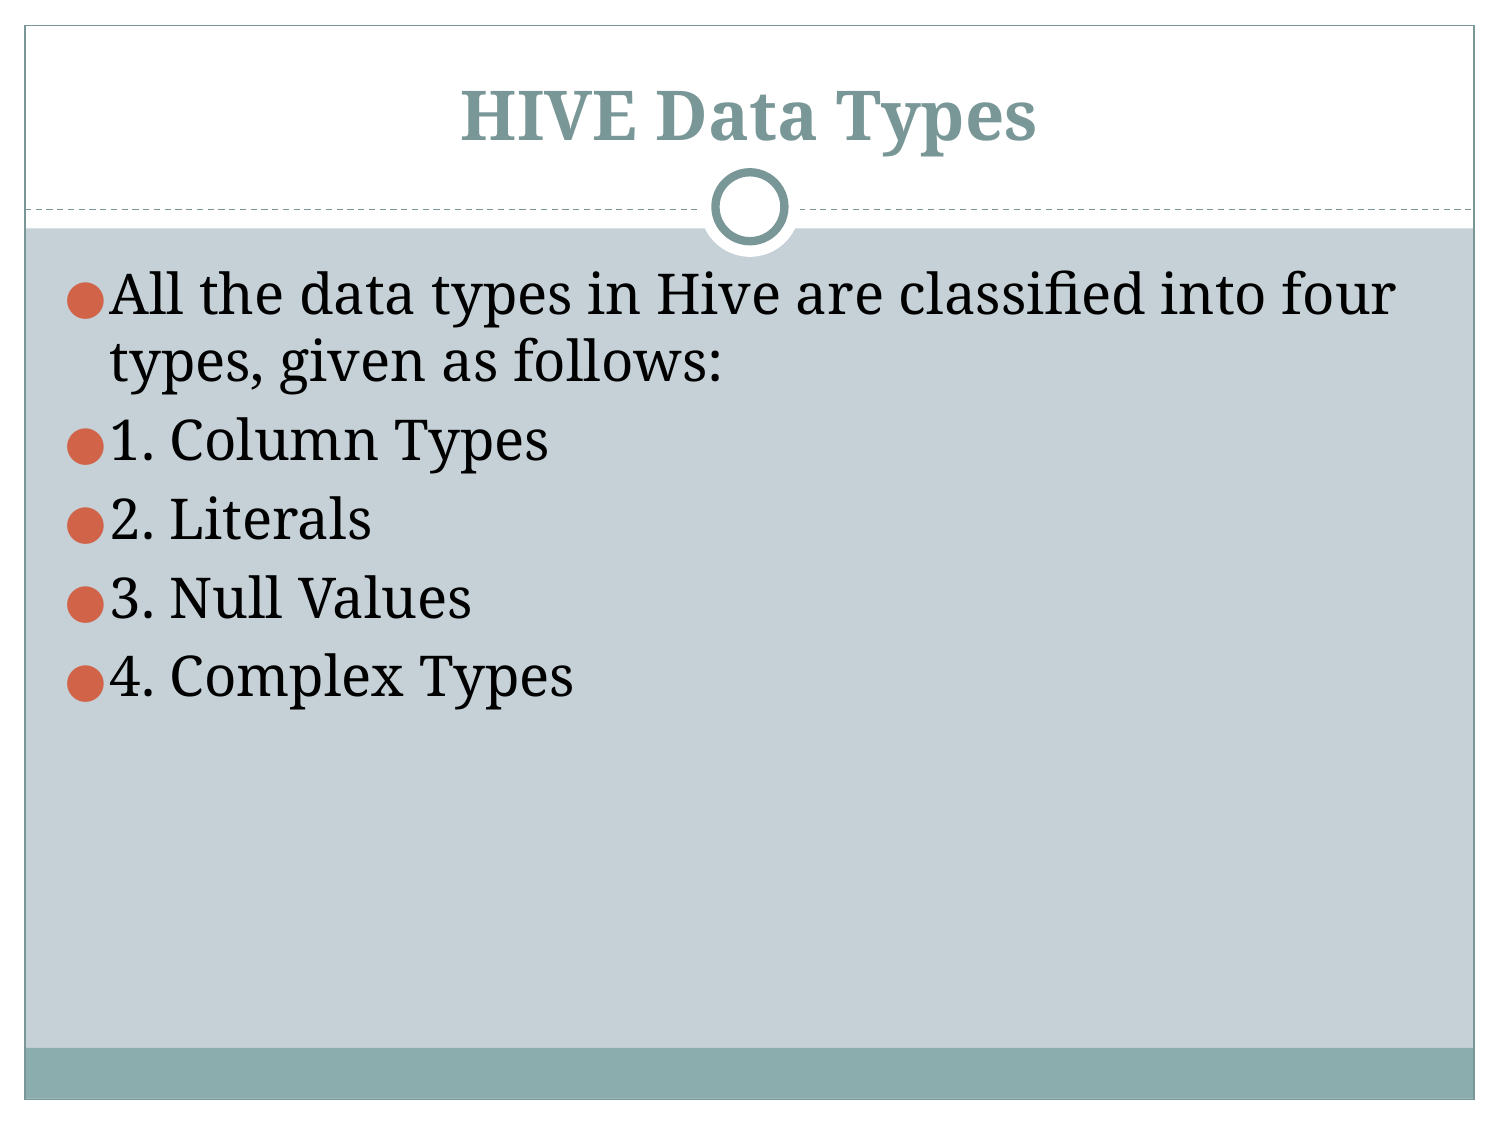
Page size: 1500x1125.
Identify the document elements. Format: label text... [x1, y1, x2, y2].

list All the data types in Hive are classified into four types, given as follows: 1. Column Types 2. Literals 3. Null Values 4. Complex Types [49, 250, 1445, 1001]
title HIVE Data Types [49, 37, 1450, 162]
